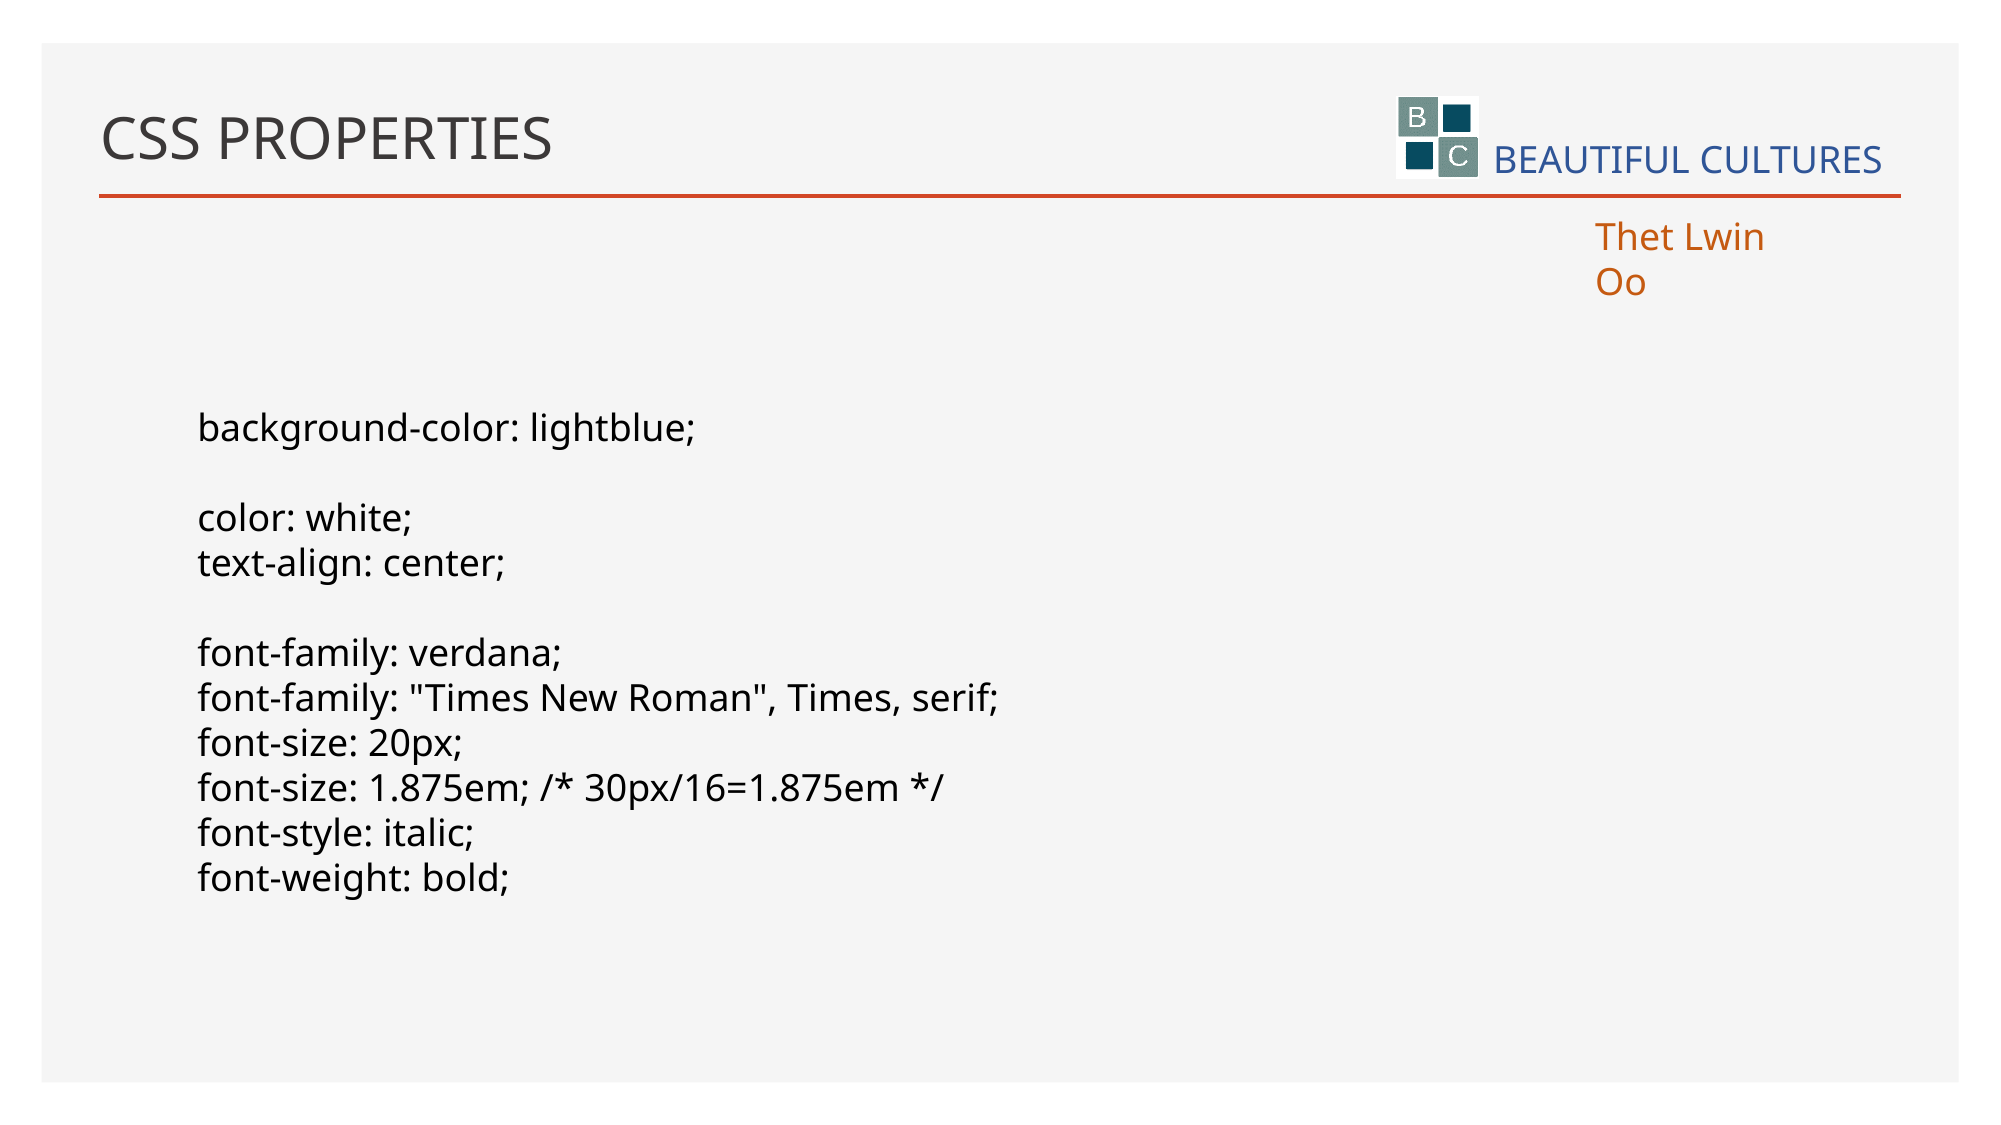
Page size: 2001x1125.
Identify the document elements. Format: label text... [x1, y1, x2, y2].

text_box background-color: lightblue; color: white; text-align: center; font-family: verdana; font-family: "Times New Roman", Times, serif; font-size: 20px; font-size: 1.875em; /* 30px/16=1.875em */ font-style: italic; font-weight: bold; [182, 397, 1753, 997]
picture [1396, 96, 1479, 179]
text_box Thet Lwin Oo [1580, 205, 1833, 311]
title CSS PROPERTIES [85, 73, 1214, 179]
text_box BEAUTIFUL CULTURES [1478, 128, 1898, 188]
